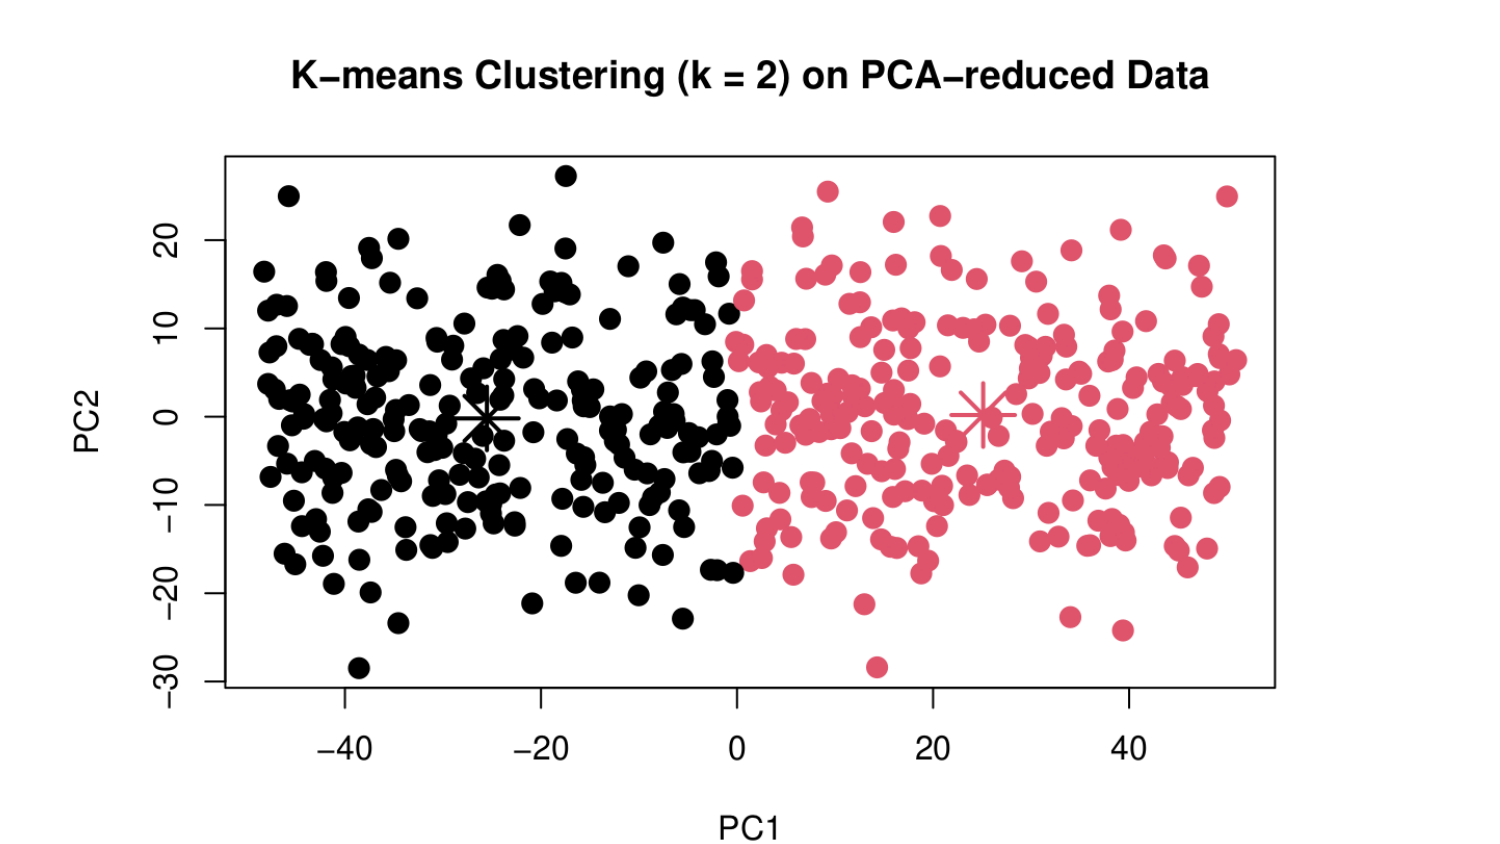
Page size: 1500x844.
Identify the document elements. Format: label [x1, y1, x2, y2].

picture [44, 4, 1364, 844]
